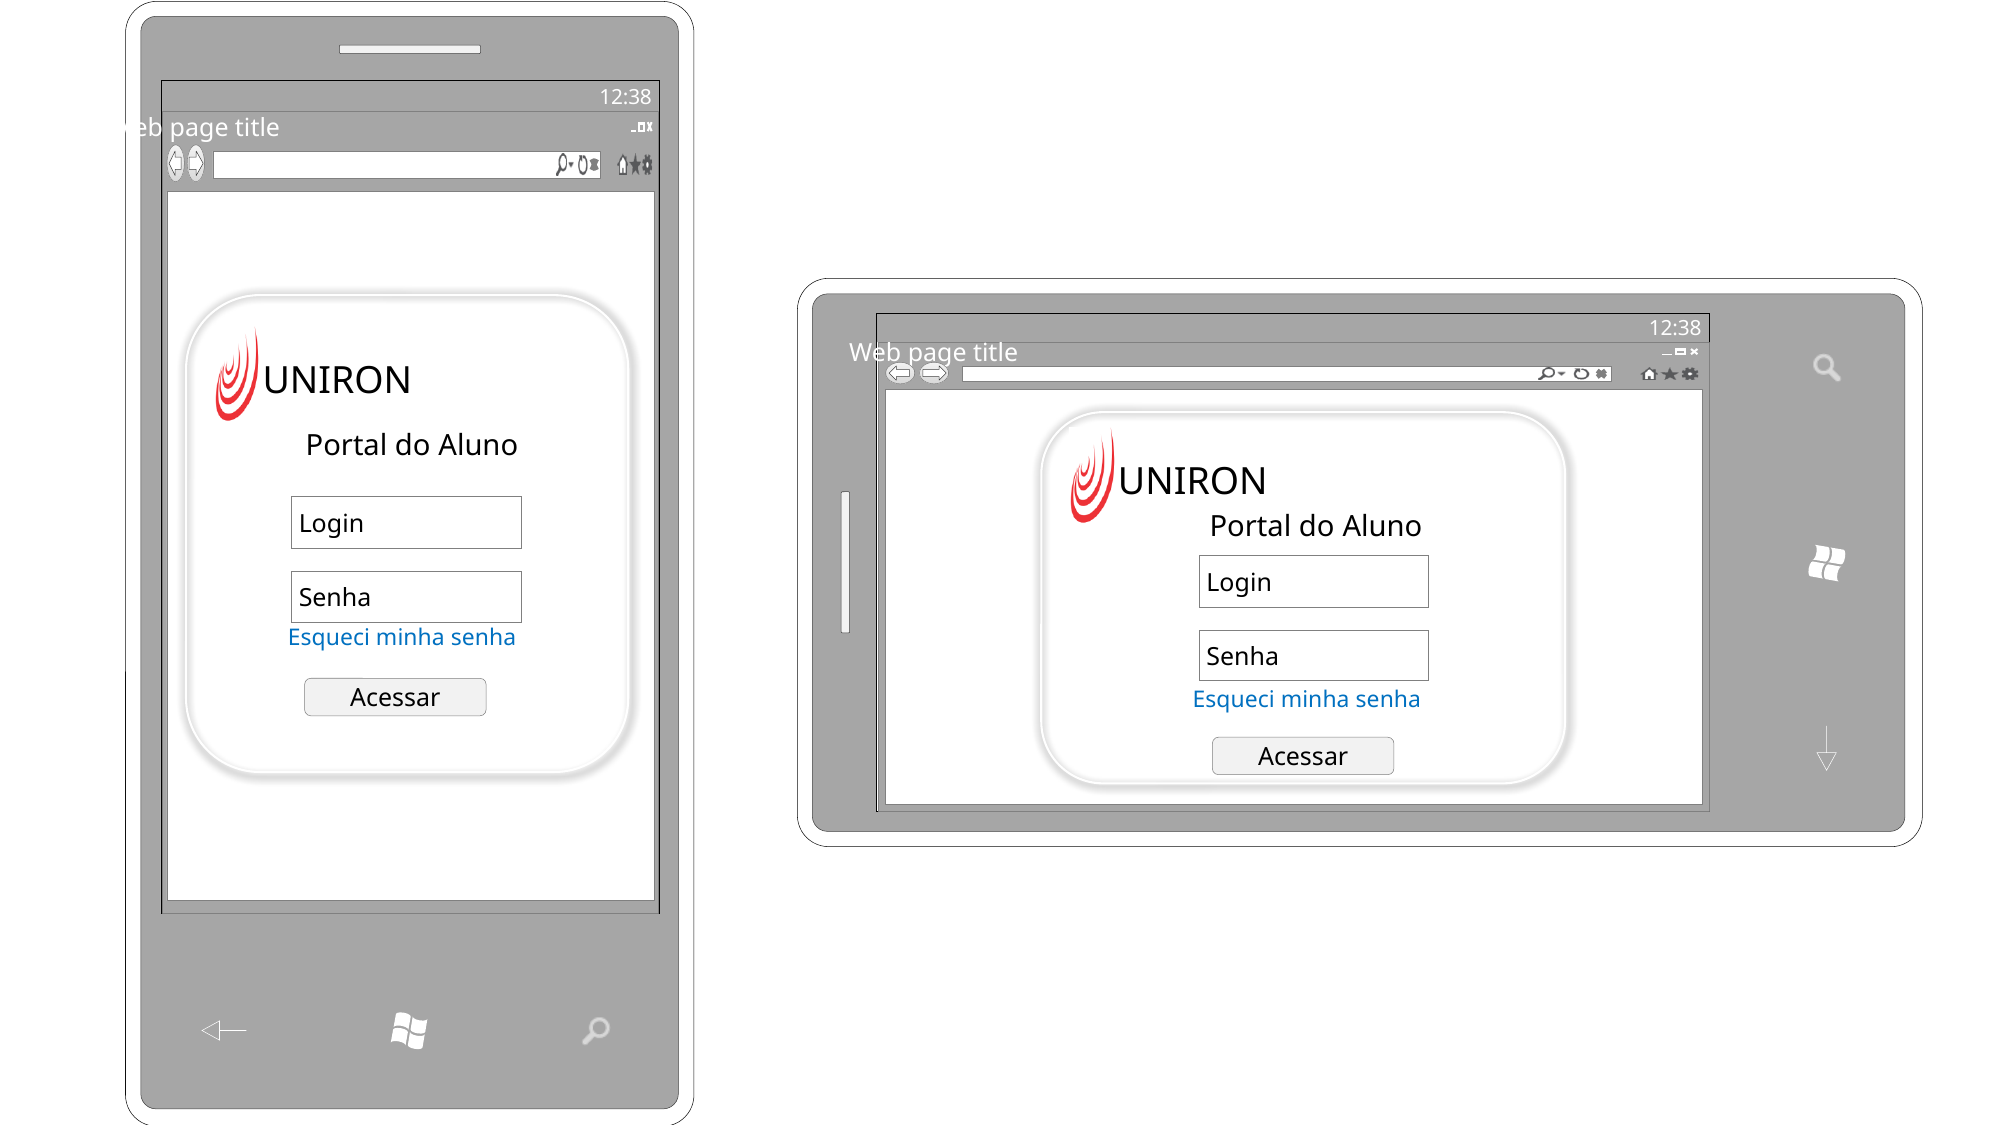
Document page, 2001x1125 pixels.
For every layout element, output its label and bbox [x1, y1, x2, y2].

text_box [162, 111, 659, 913]
picture [213, 326, 260, 422]
text_box [797, 278, 1923, 847]
picture [1069, 427, 1116, 524]
text_box [125, 1, 694, 1125]
text_box [878, 342, 1710, 812]
